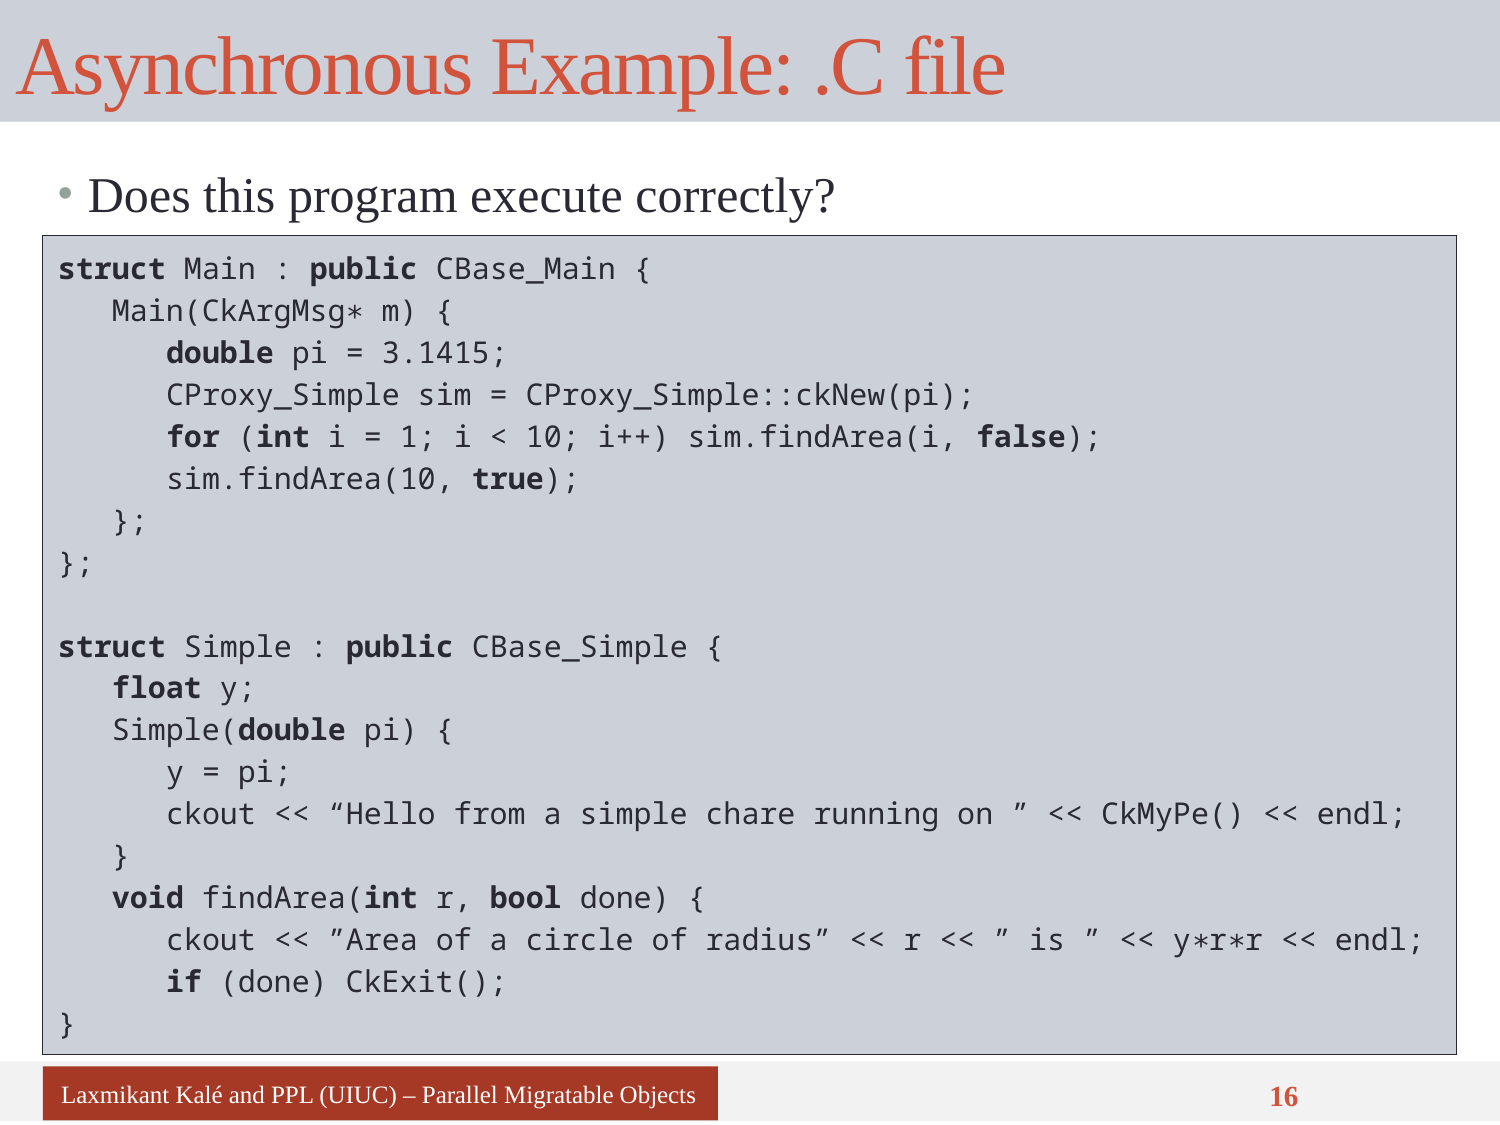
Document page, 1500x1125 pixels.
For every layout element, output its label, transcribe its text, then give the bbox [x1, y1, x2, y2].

footer Laxmikant Kalé and PPL (UIUC) – Parallel Migratable Objects [42, 1066, 718, 1121]
slide_number 16 [1254, 1067, 1457, 1122]
list struct Main : public CBase_Main { Main(CkArgMsg∗ m) { double pi = 3.1415; CProxy_Simple sim = CProxy_Simple::ckNew(pi); for (int i = 1; i < 10; i++) sim.findArea(i, false); sim.findArea(10, true); }; }; struct Simple : public CBase_Simple { float y; Simple(double pi) { y = pi; ckout << “Hello from a simple chare running on ” << CkMyPe() << endl; } void findArea(int r, bool done) { ckout << ”Area of a circle of radius” << r << ” is ” << y∗r∗r << endl; if (done) CkExit(); } [42, 235, 1457, 1055]
title Asynchronous Example: .C file [0, 0, 1500, 122]
list Does this program execute correctly? [42, 149, 1457, 235]
